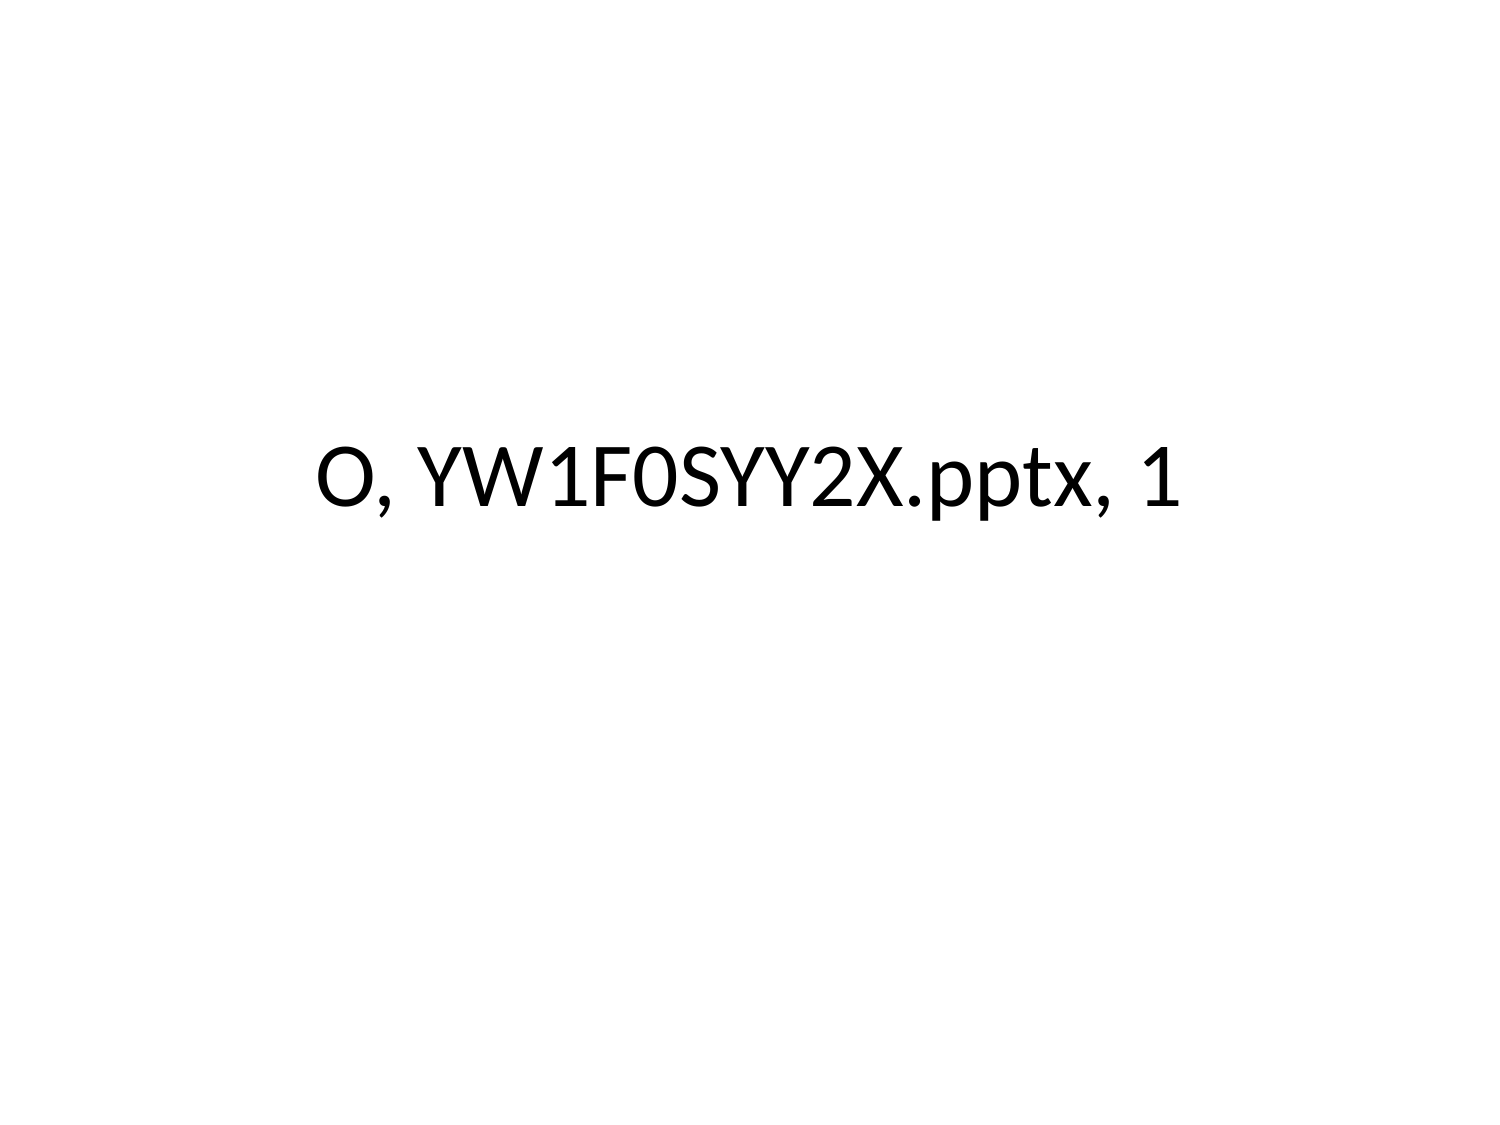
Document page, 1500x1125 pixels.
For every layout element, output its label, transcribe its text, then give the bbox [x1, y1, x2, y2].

title O, YW1F0SYY2X.pptx, 1 [112, 349, 1388, 591]
